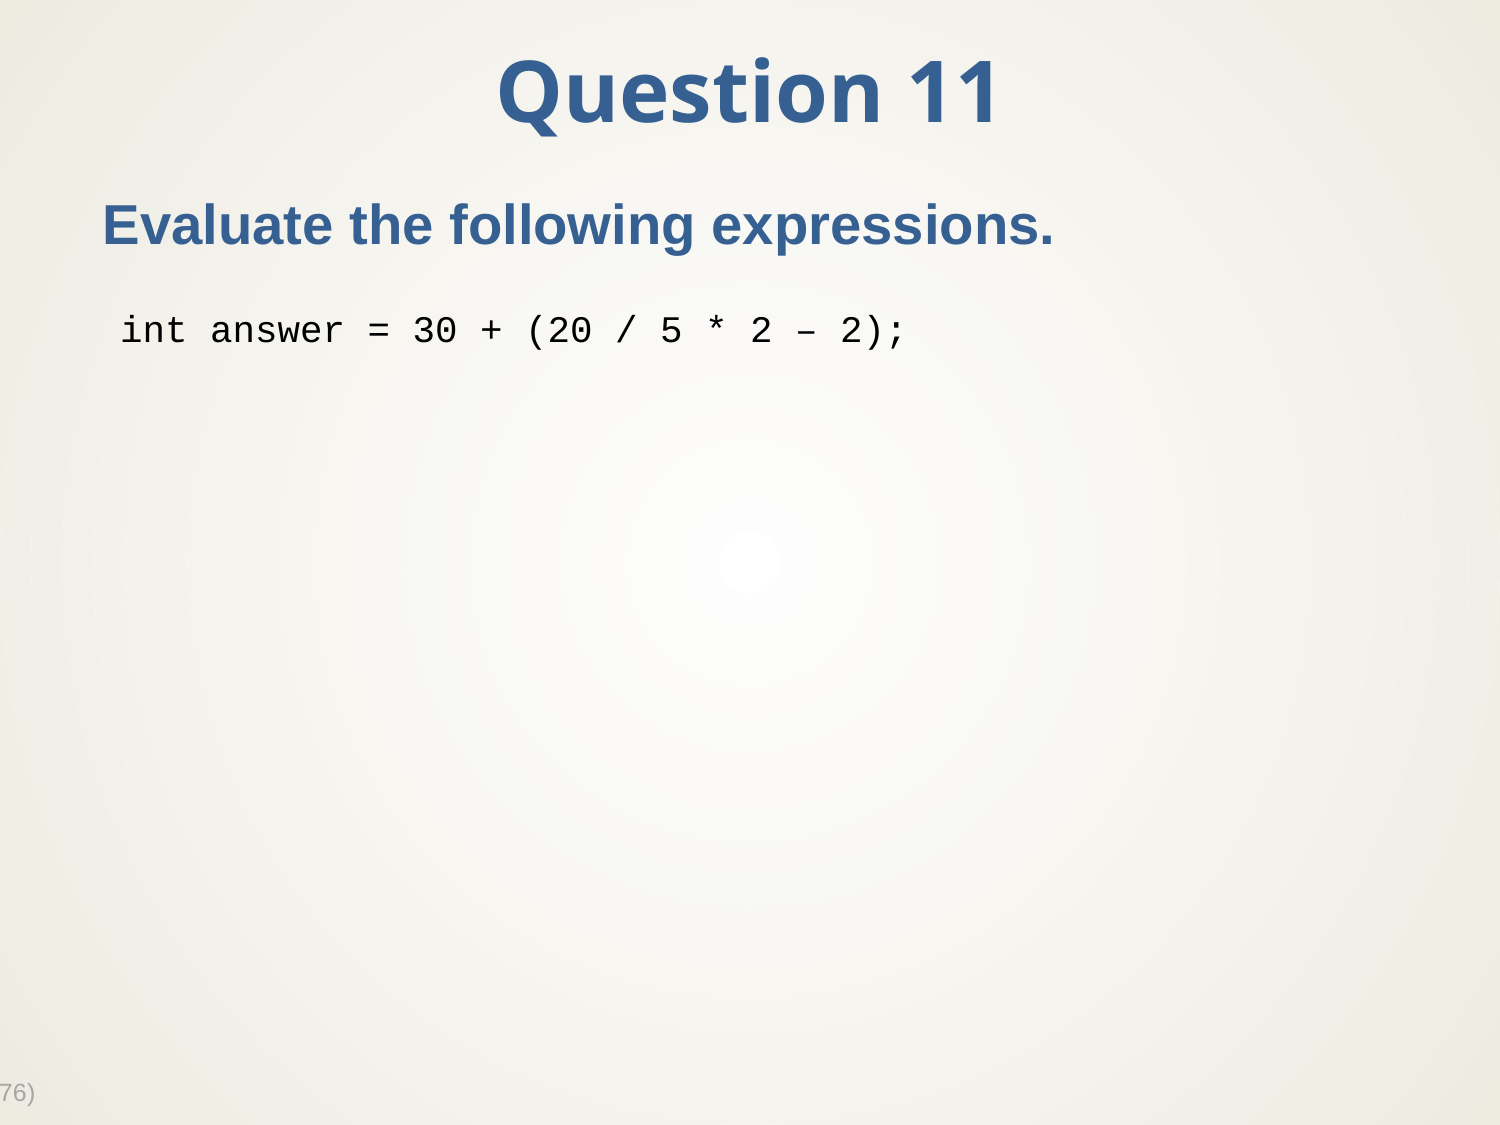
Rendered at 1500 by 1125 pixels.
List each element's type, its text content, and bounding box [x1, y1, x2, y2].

title Question 11 [0, 24, 1500, 166]
text_box int answer = 30 + (20 / 5 * 2 – 2); [105, 297, 923, 358]
list Evaluate the following expressions. [56, 187, 1444, 1036]
